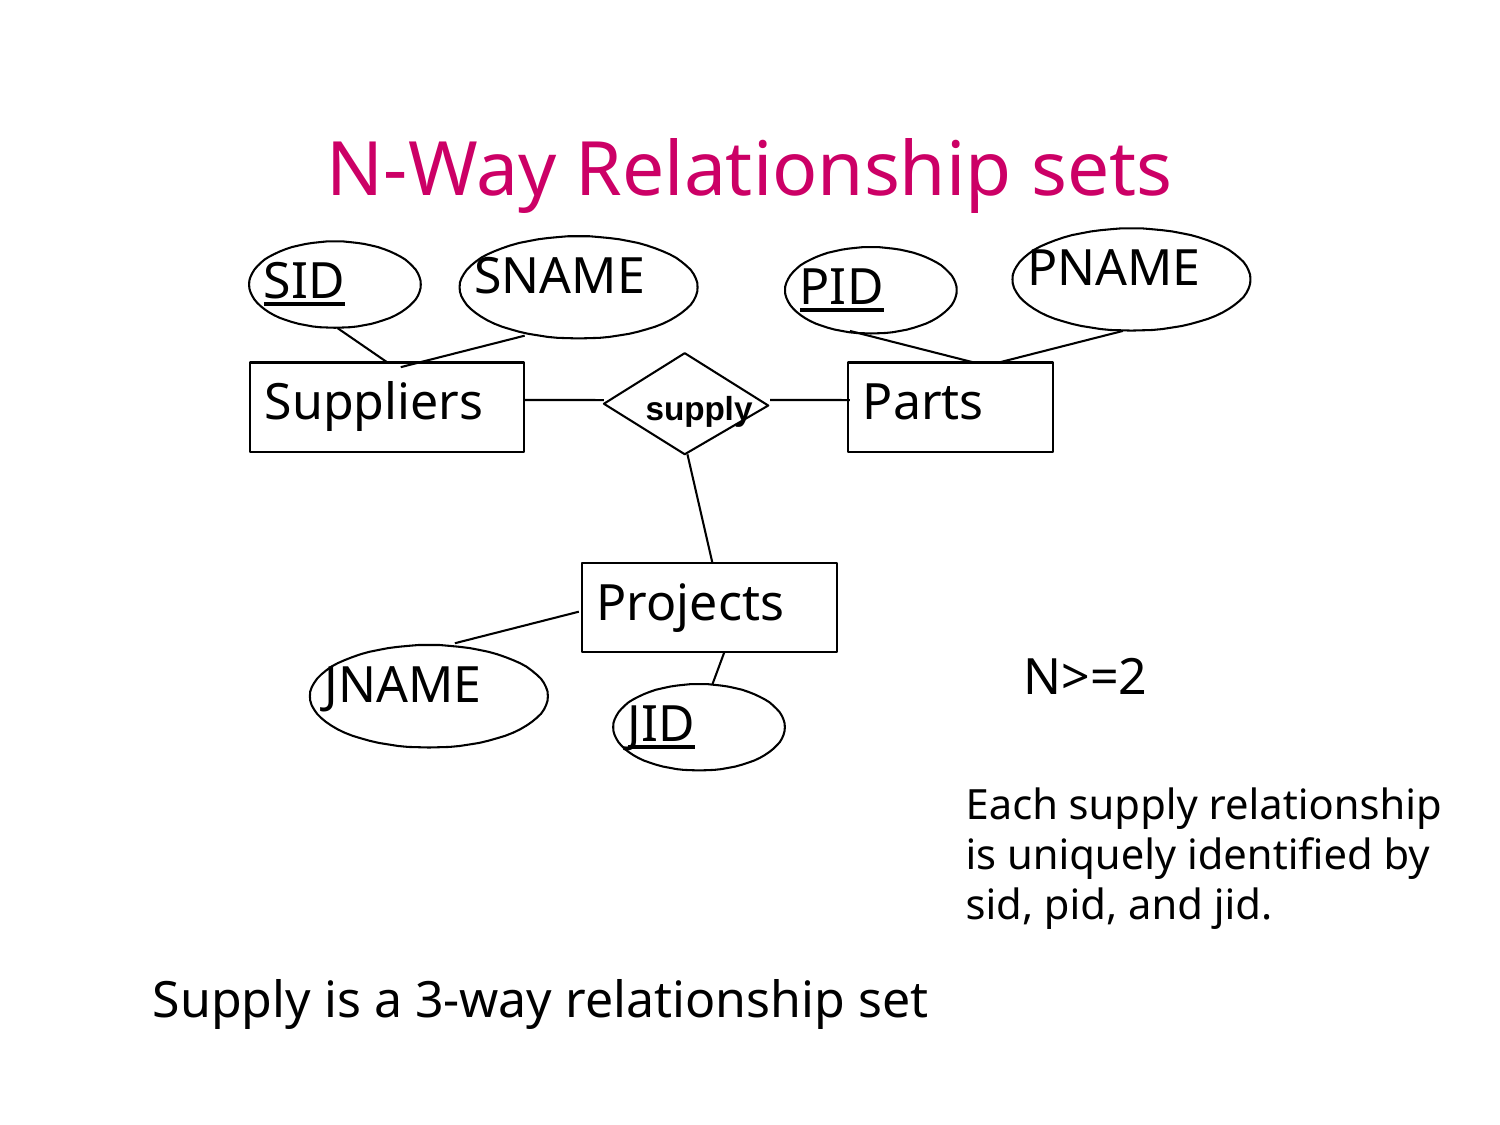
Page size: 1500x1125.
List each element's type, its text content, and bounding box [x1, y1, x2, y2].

text_box PID [785, 247, 957, 334]
text_box SNAME [459, 236, 698, 339]
text_box JNAME [309, 645, 548, 748]
text_box N>=2 [1009, 637, 1163, 713]
text_box Parts [848, 362, 1054, 452]
text_box PNAME [1012, 228, 1251, 331]
text_box JID [613, 684, 785, 771]
text_box Supply is a 3-way relationship set [138, 959, 944, 1035]
text_box N-Way Relationship sets [112, 75, 1388, 257]
text_box Each supply relationship is uniquely identified by sid, pid, and jid. [950, 770, 1475, 936]
text_box Projects [581, 563, 838, 653]
text_box Suppliers [249, 362, 524, 452]
text_box SID [249, 241, 421, 328]
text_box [603, 352, 769, 455]
